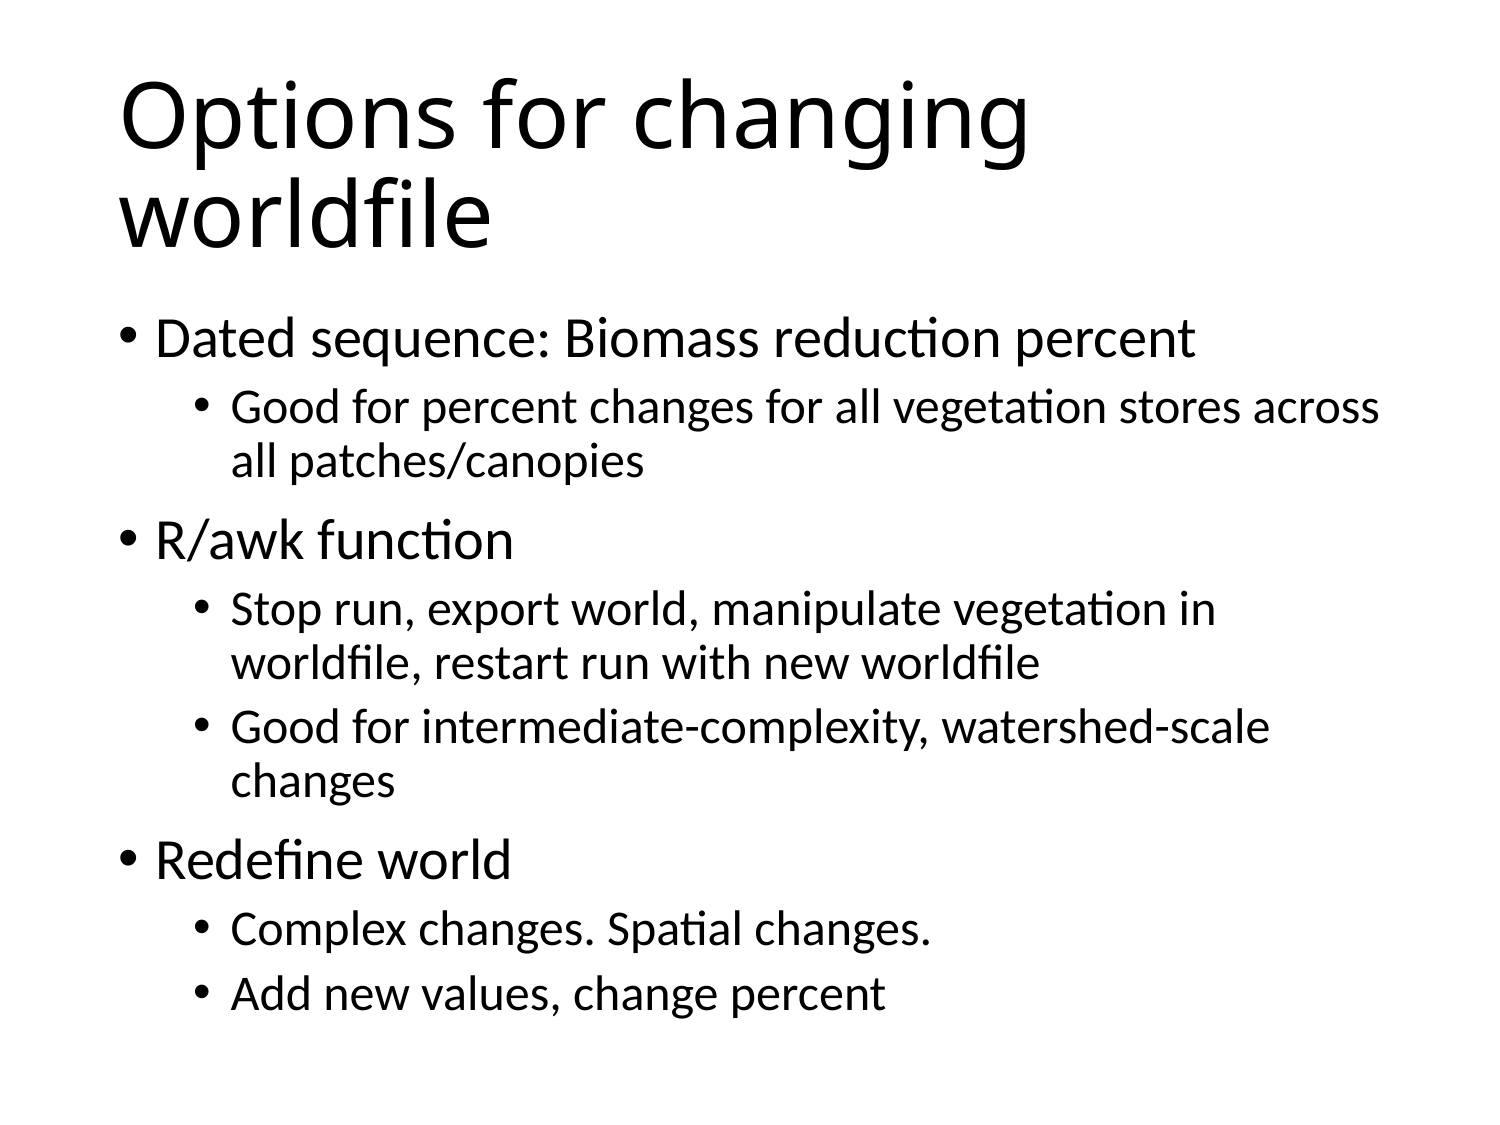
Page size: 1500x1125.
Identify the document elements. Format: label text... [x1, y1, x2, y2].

title Options for changing worldfile [103, 59, 1397, 278]
list Dated sequence: Biomass reduction percent Good for percent changes for all vegetation stores across all patches/canopies R/awk function Stop run, export world, manipulate vegetation in worldfile, restart run with new worldfile Good for intermediate-complexity, watershed-scale changes Redefine world Complex changes. Spatial changes. Add new values, change percent [103, 299, 1397, 1066]
